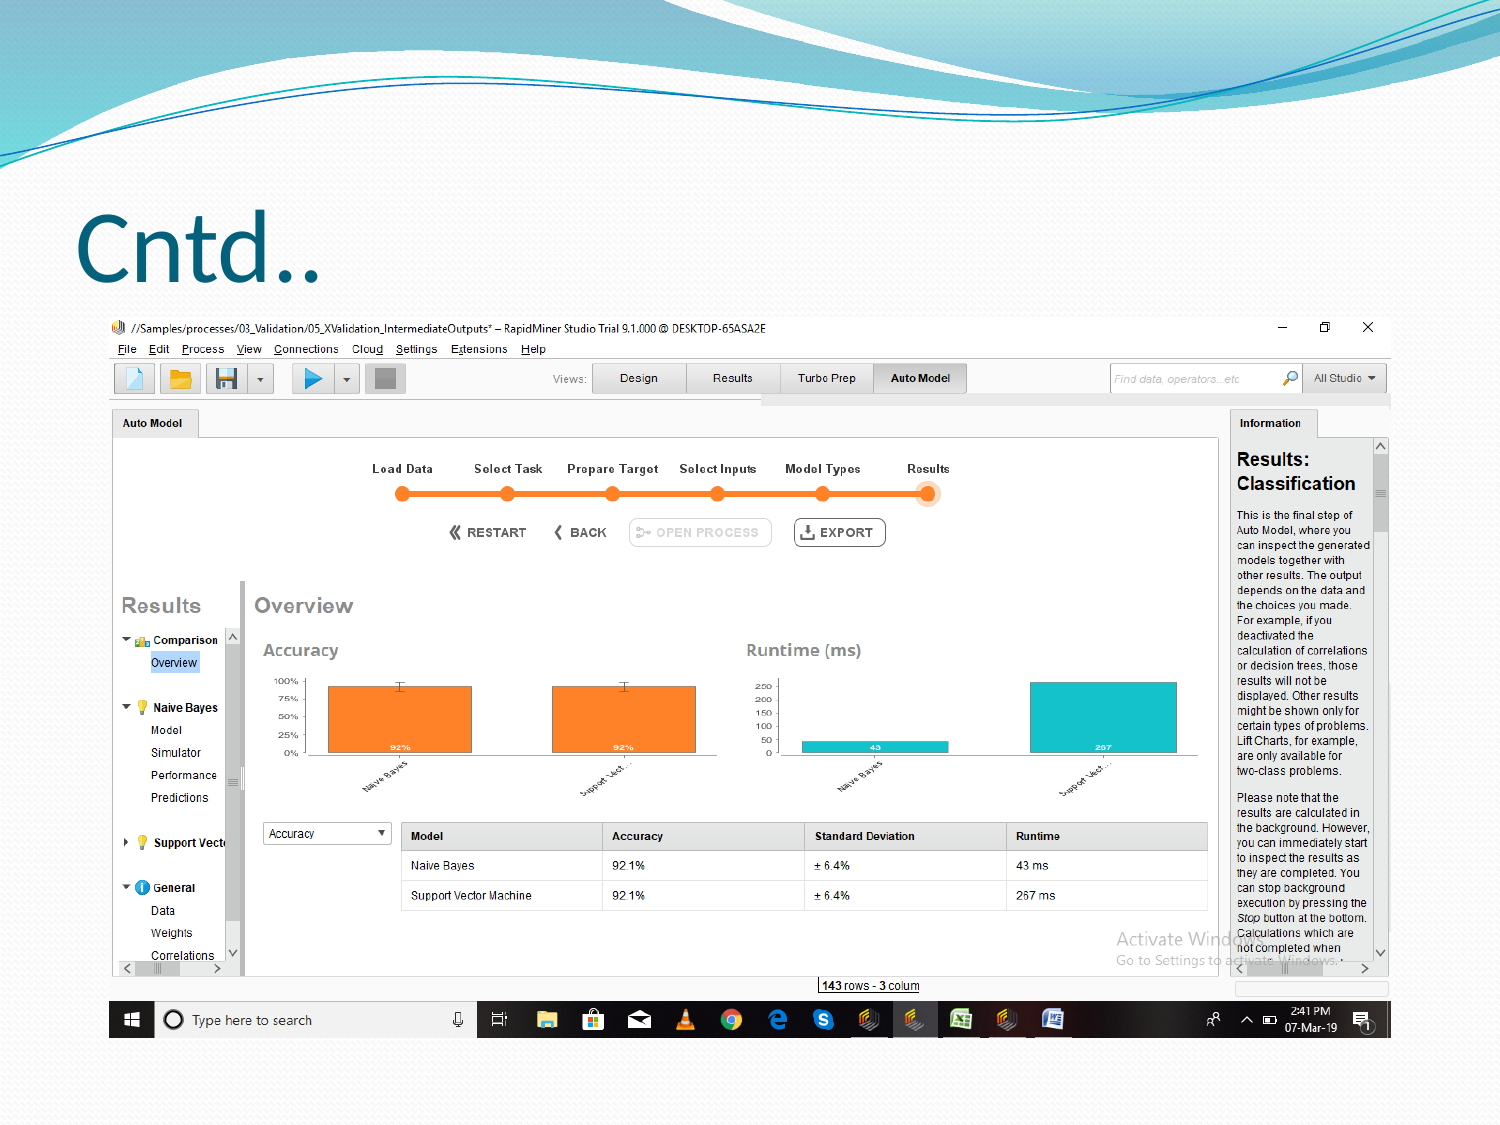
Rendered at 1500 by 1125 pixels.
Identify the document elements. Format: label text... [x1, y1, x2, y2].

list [109, 317, 1391, 1038]
title Cntd.. [75, 115, 1425, 303]
